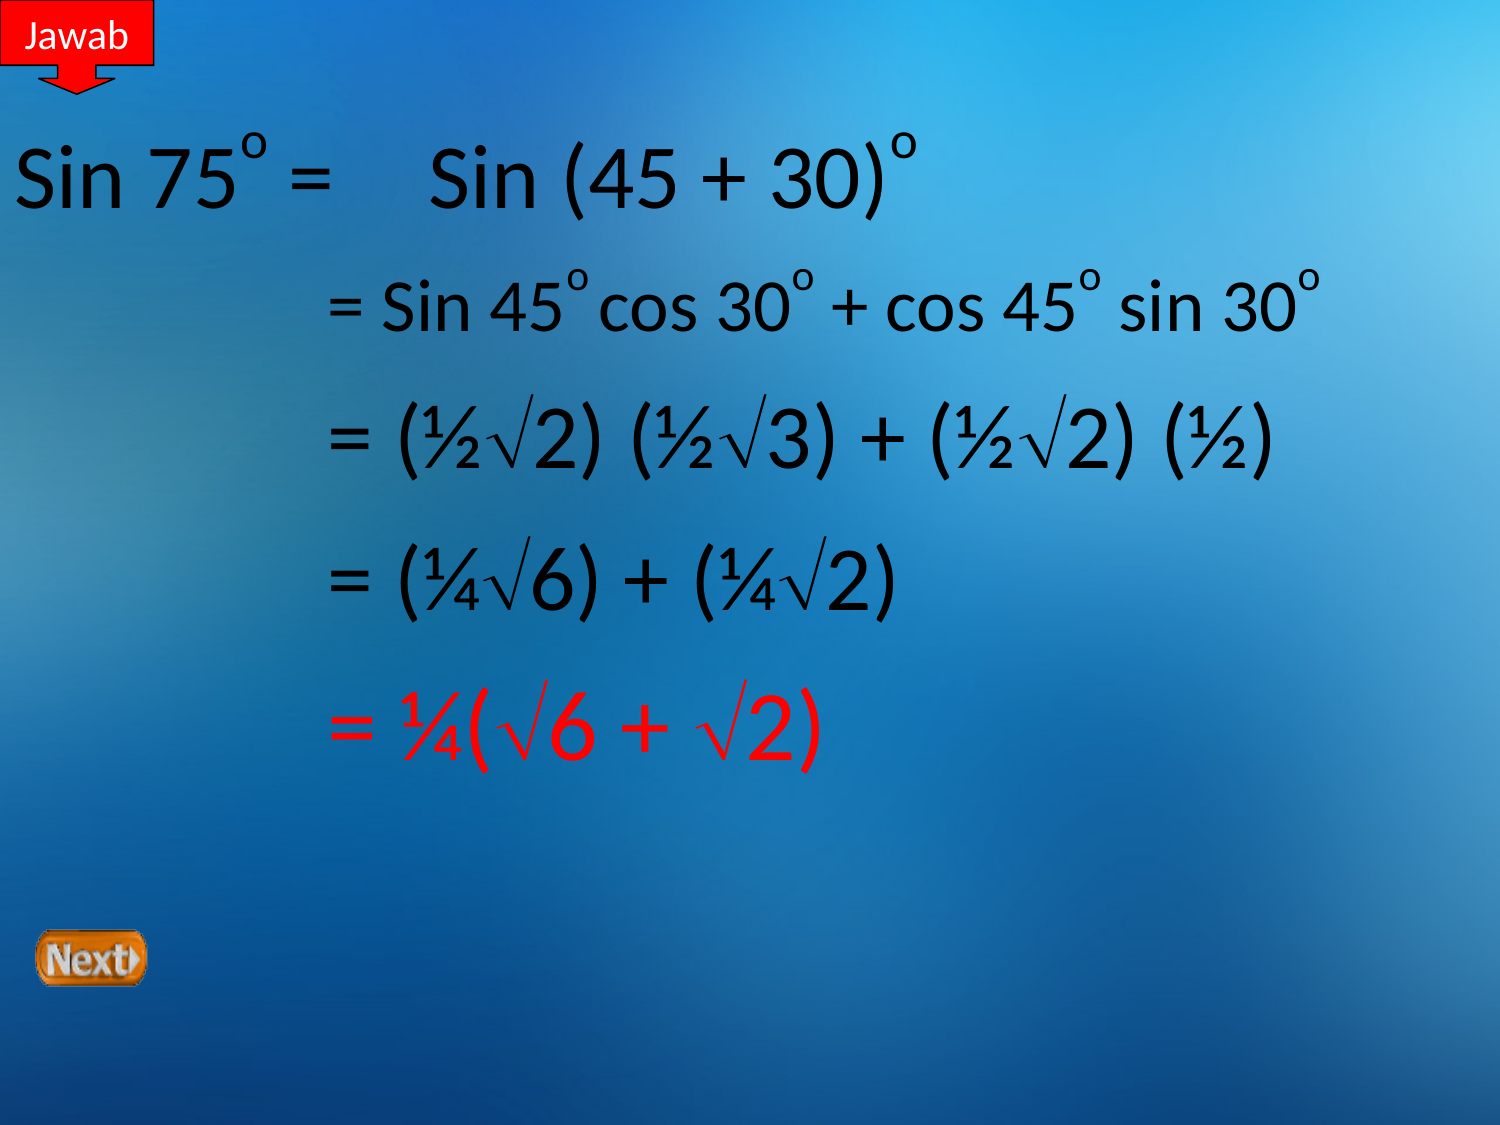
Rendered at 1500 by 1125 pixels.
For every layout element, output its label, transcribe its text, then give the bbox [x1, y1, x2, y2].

text_box = Sin 45o cos 30o + cos 45o sin 30o [312, 239, 1500, 354]
text_box = (½2) (½3) + (½2) (½) [312, 369, 1500, 495]
text_box Sin (45 + 30)o [413, 97, 1022, 235]
picture [0, 0, 1500, 1125]
text_box = (¼6) + (¼2) [312, 511, 1069, 636]
text_box = ¼(6 + 2) [312, 653, 939, 788]
text_box Jawab [0, 0, 154, 95]
text_box Sin 75o = [0, 97, 408, 235]
